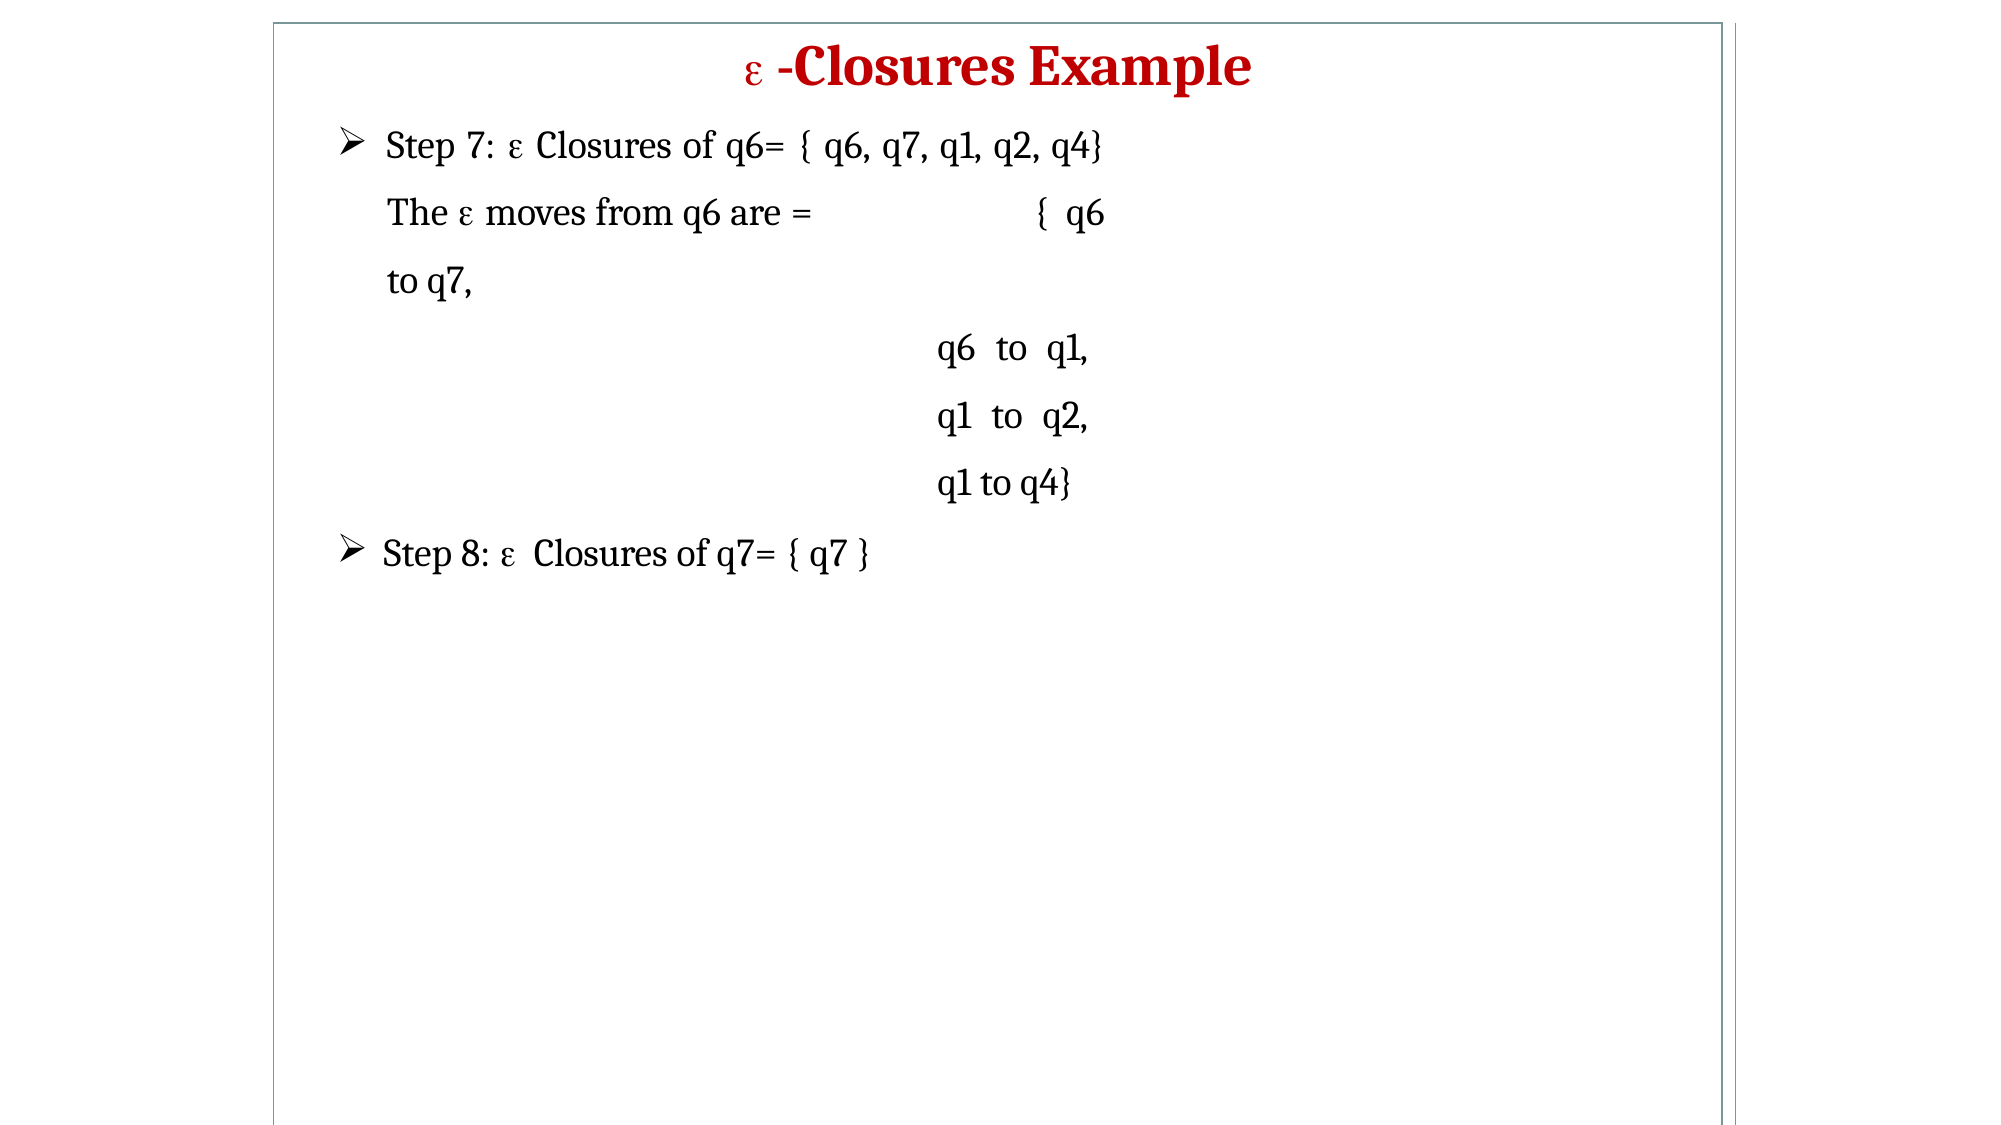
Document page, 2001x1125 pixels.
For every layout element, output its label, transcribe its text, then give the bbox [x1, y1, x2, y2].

table_header [1723, 23, 1735, 1125]
table_header  Closures Example Step 7:  Closures of q6= { q6, q7, q1, q2, q4} The  moves from q6 are = { q6 to q7, q6 to q1, q1 to q2, q1 to q4} Step 8:  Closures of q7= { q7 } [274, 24, 1721, 1125]
